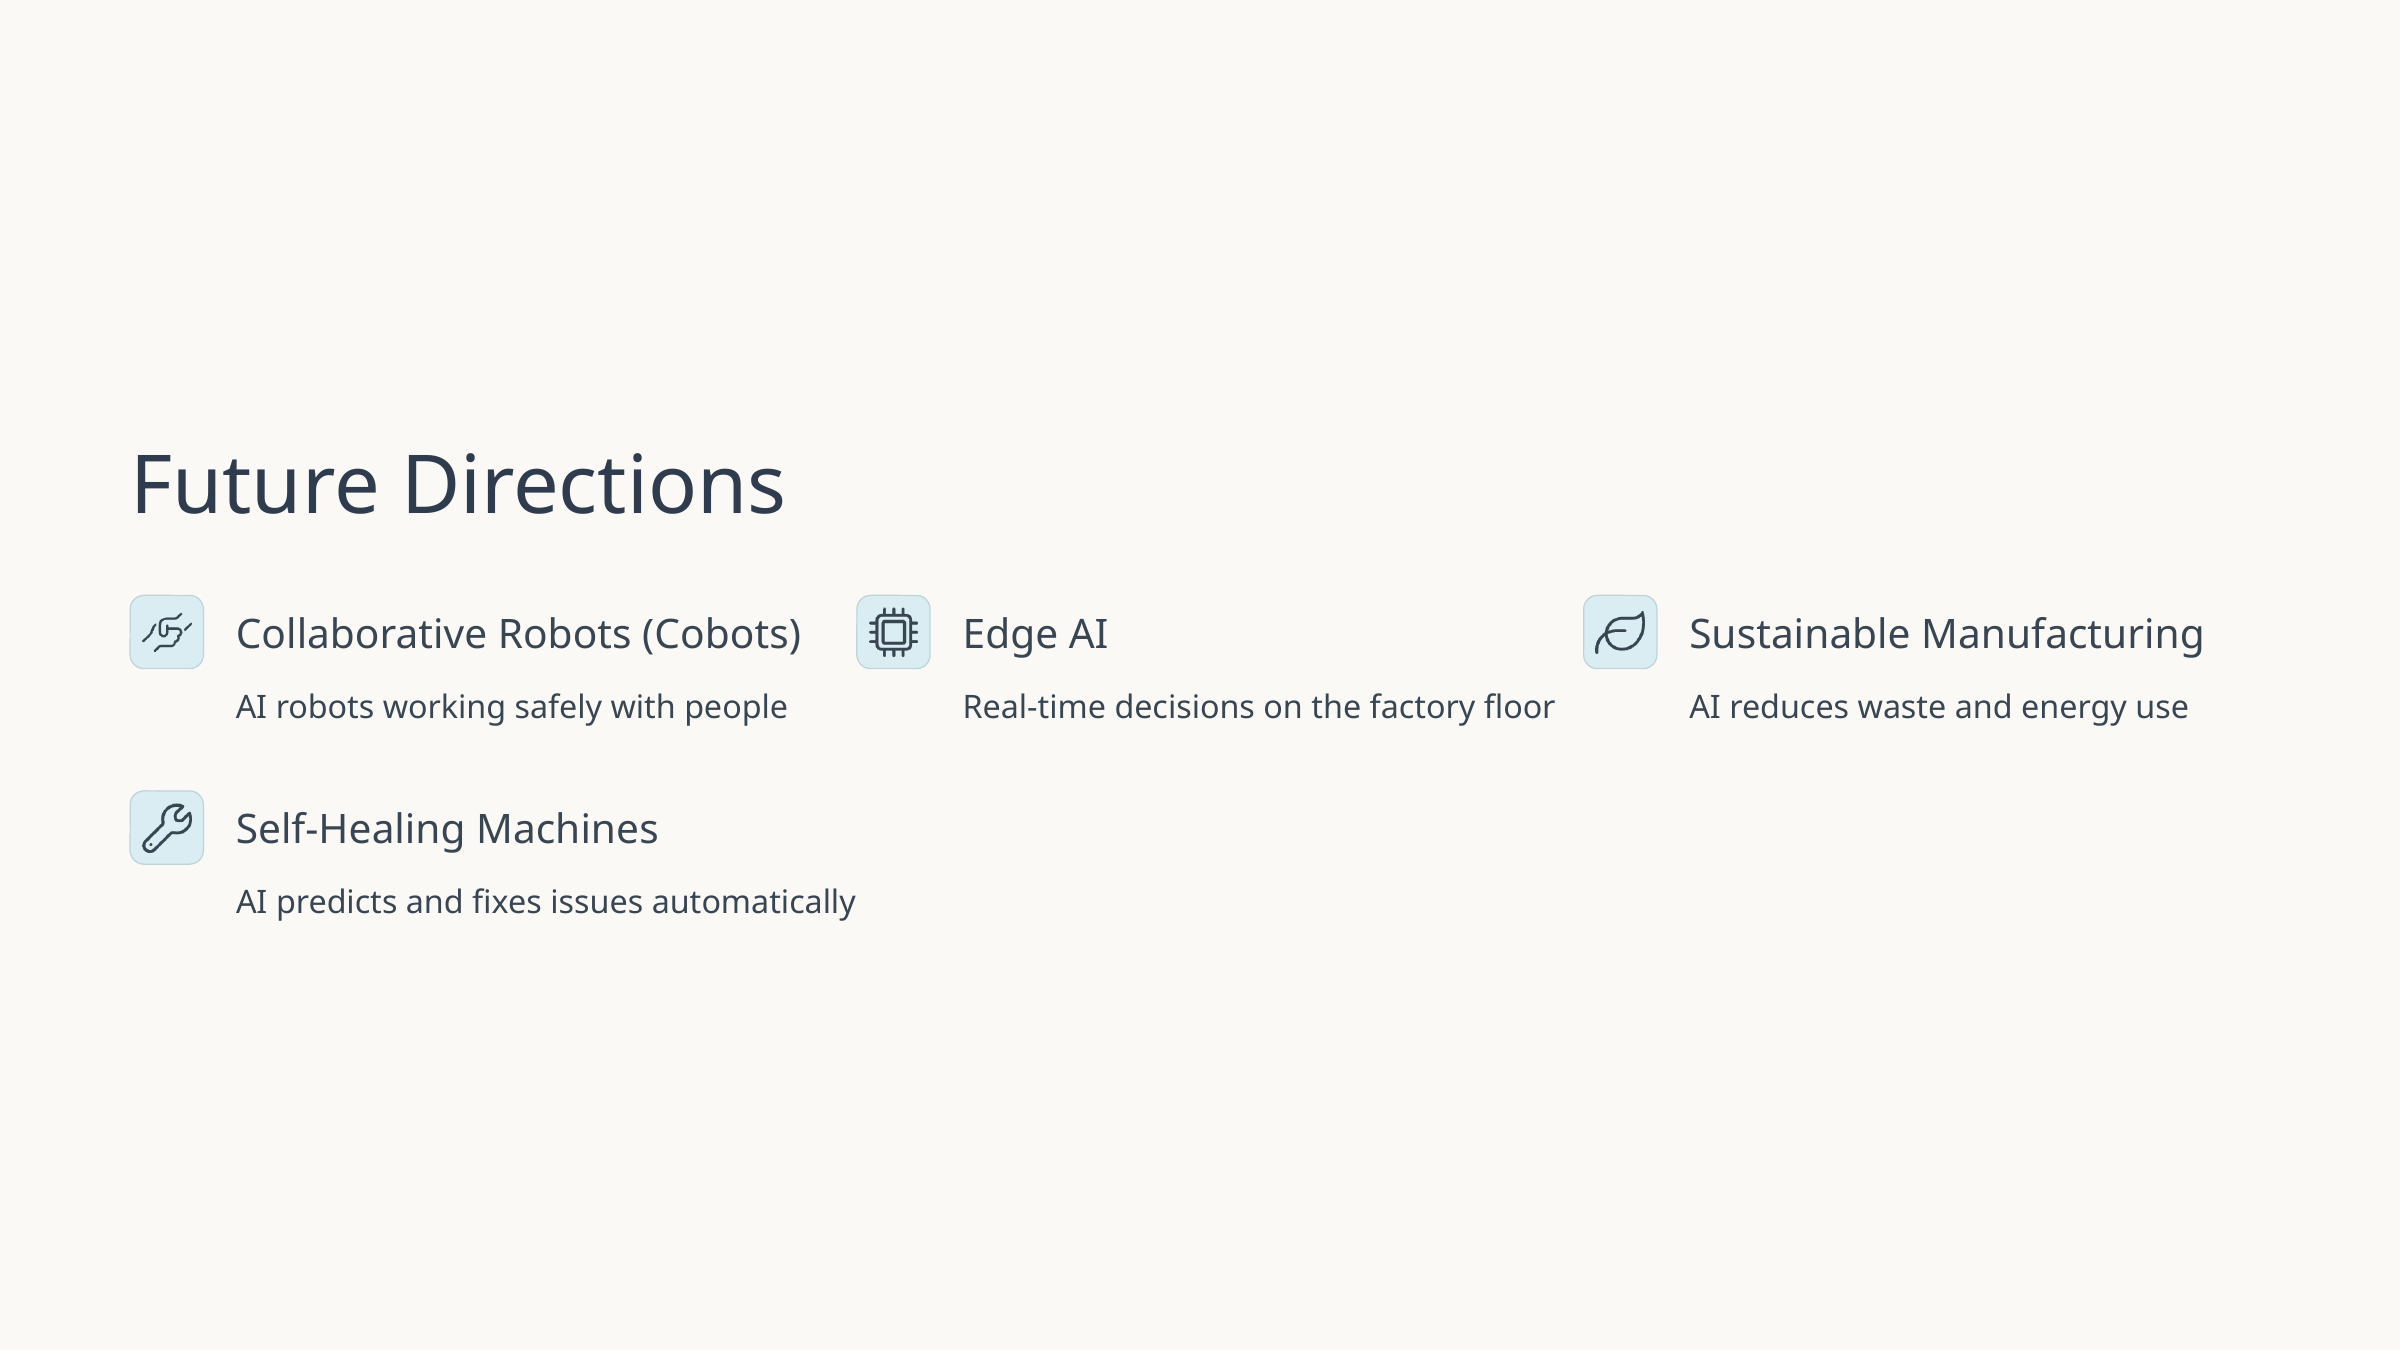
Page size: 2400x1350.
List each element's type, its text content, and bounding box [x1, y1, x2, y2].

text_box [856, 595, 931, 669]
text_box Future Directions [130, 428, 945, 531]
text_box Edge AI [962, 606, 1370, 658]
text_box Self-Healing Machines [235, 802, 652, 853]
picture [142, 796, 192, 859]
text_box Real-time decisions on the factory floor [962, 677, 1543, 726]
text_box AI predicts and fixes issues automatically [235, 872, 2270, 922]
picture [1595, 601, 1645, 663]
picture [142, 601, 192, 663]
text_box [130, 790, 204, 865]
text_box Sustainable Manufacturing [1689, 606, 2182, 658]
text_box AI reduces waste and energy use [1689, 677, 2270, 726]
text_box [130, 595, 204, 669]
picture [869, 601, 918, 663]
text_box [1583, 595, 1657, 669]
text_box Collaborative Robots (Cobots) [235, 606, 798, 658]
text_box AI robots working safely with people [235, 677, 817, 726]
